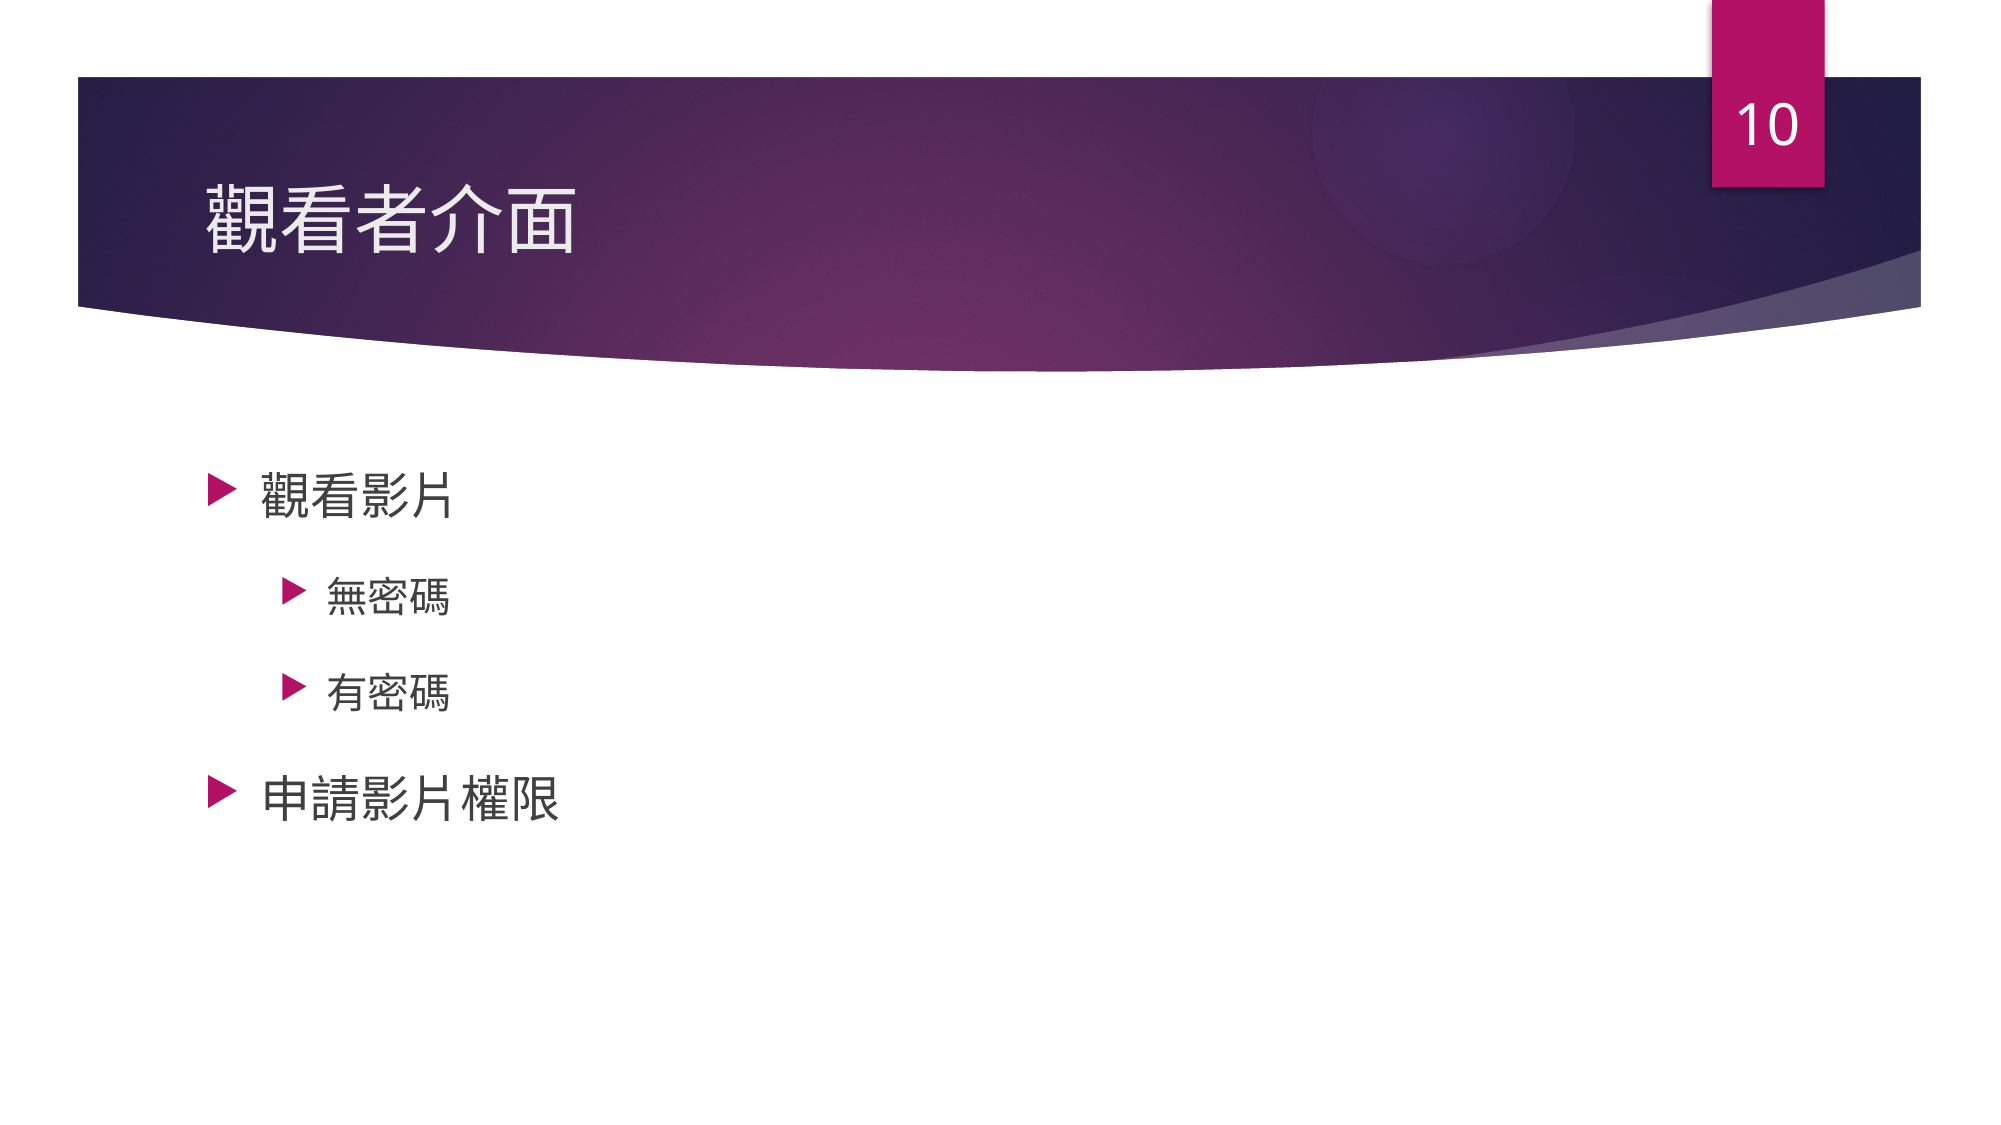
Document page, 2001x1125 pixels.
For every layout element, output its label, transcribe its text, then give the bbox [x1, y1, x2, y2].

list 觀看影片 無密碼 有密碼 申請影片權限 [189, 427, 1638, 988]
slide_number 10 [1698, 48, 1836, 175]
title 觀看者介面 [189, 159, 1627, 276]
